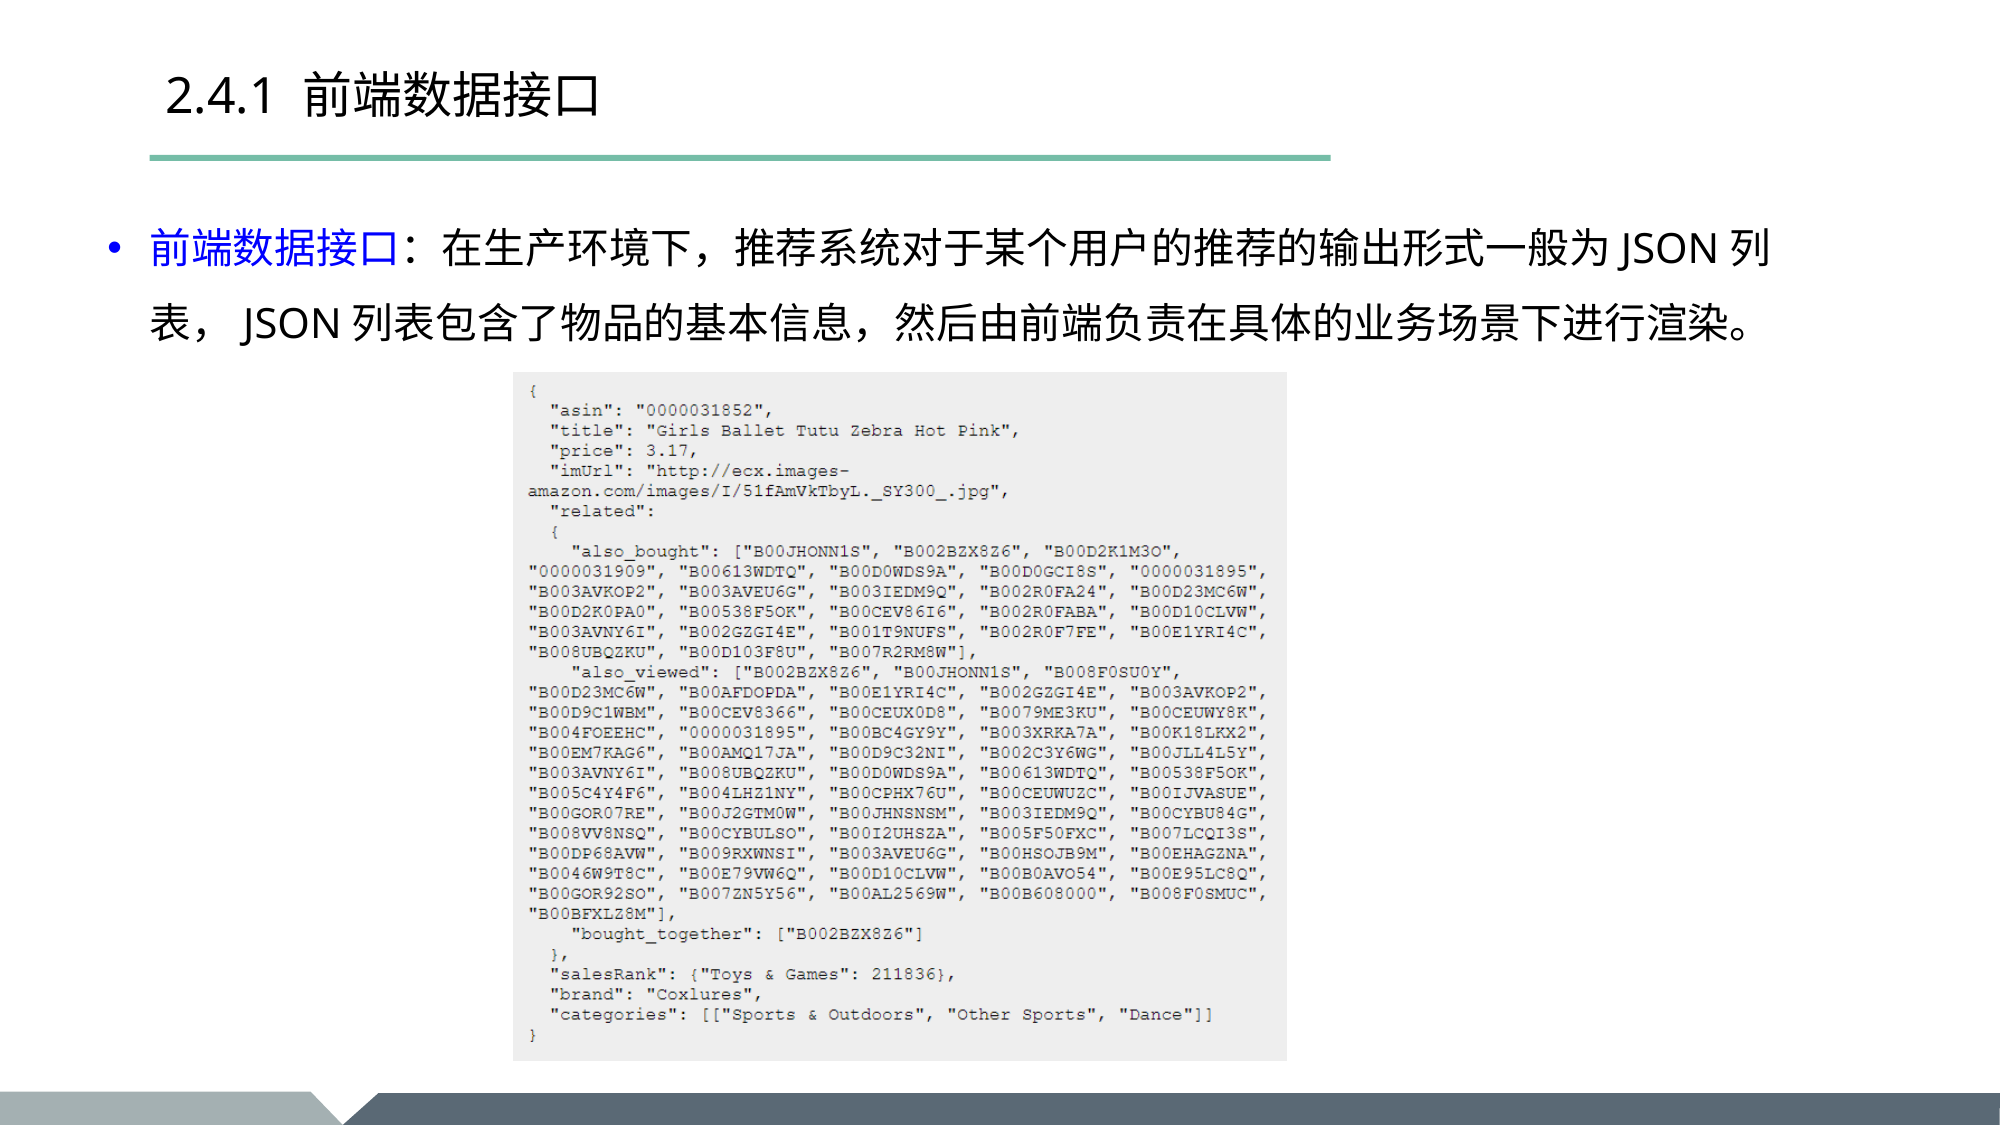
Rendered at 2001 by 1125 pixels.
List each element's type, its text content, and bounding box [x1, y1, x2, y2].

title 2.4.1 前端数据接口 [157, 28, 1406, 159]
picture [513, 371, 1287, 1061]
list 前端数据接口：在生产环境下，推荐系统对于某个用户的推荐的输出形式一般为JSON列表，JSON列表包含了物品的基本信息，然后由前端负责在具体的业务场景下进行渲染。 [99, 188, 1901, 1061]
